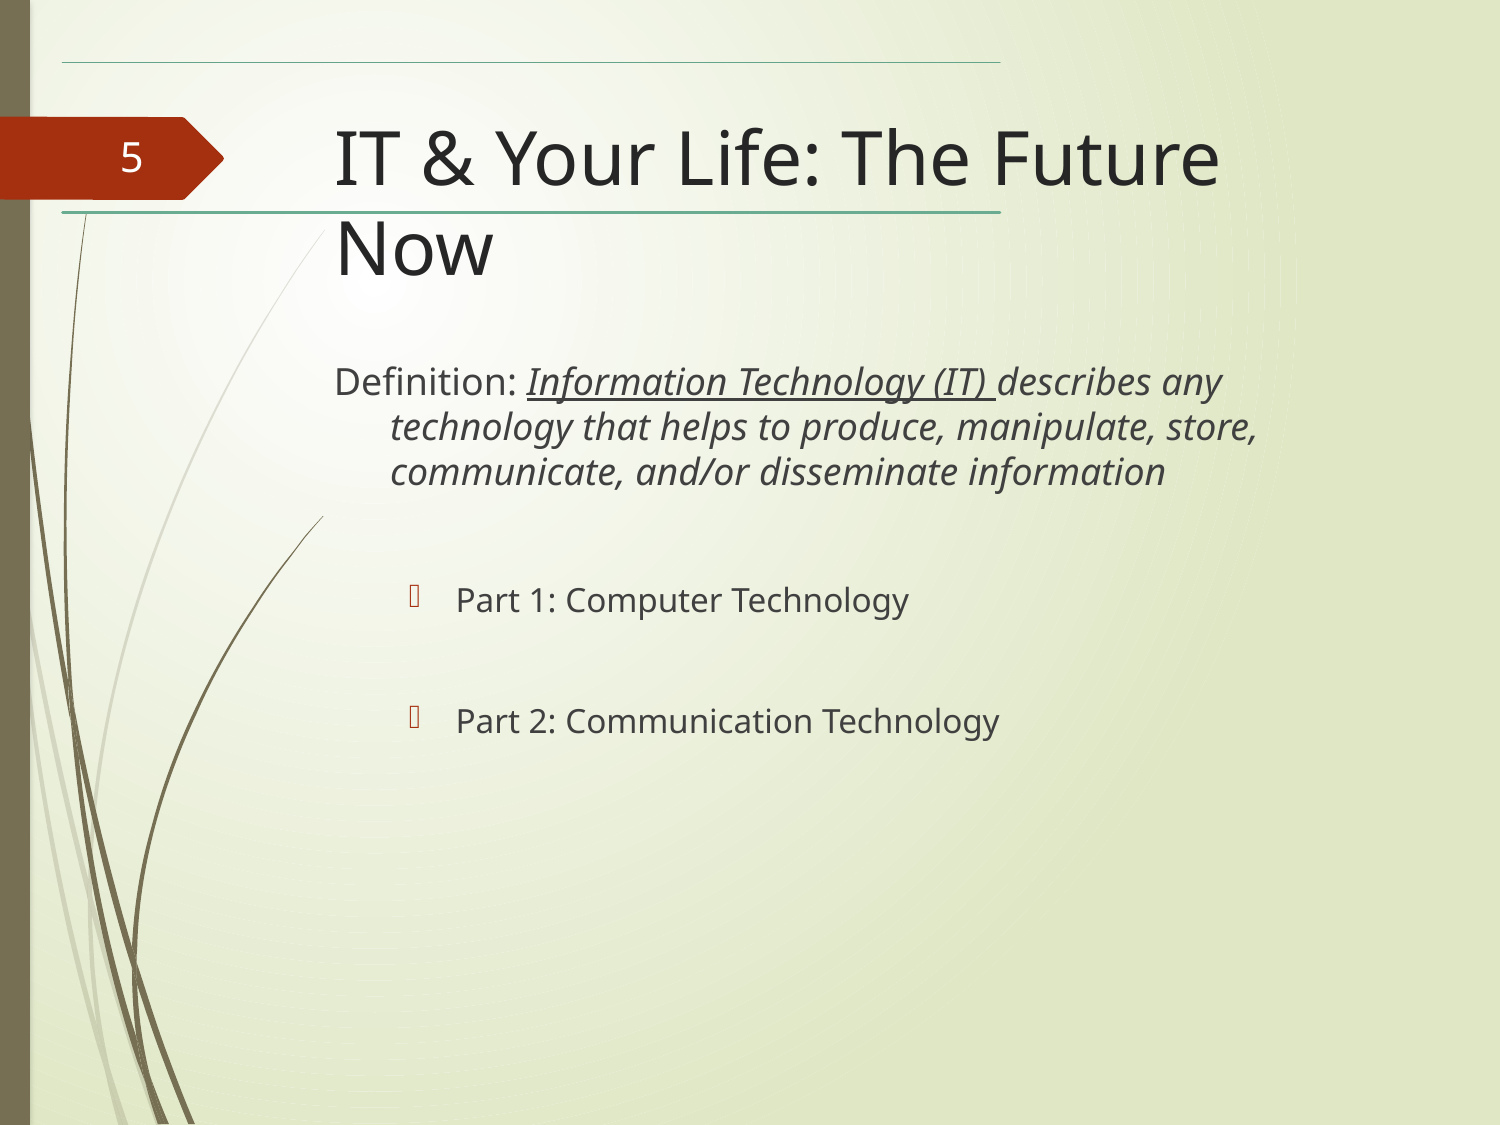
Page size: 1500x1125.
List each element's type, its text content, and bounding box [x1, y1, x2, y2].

title IT & Your Life: The Future Now [319, 102, 1400, 313]
list Definition: Information Technology (IT) describes any technology that helps to produce, manipulate, store, communicate, and/or disseminate information Part 1: Computer Technology Part 2: Communication Technology [318, 350, 1400, 970]
slide_number 5 [83, 129, 180, 190]
